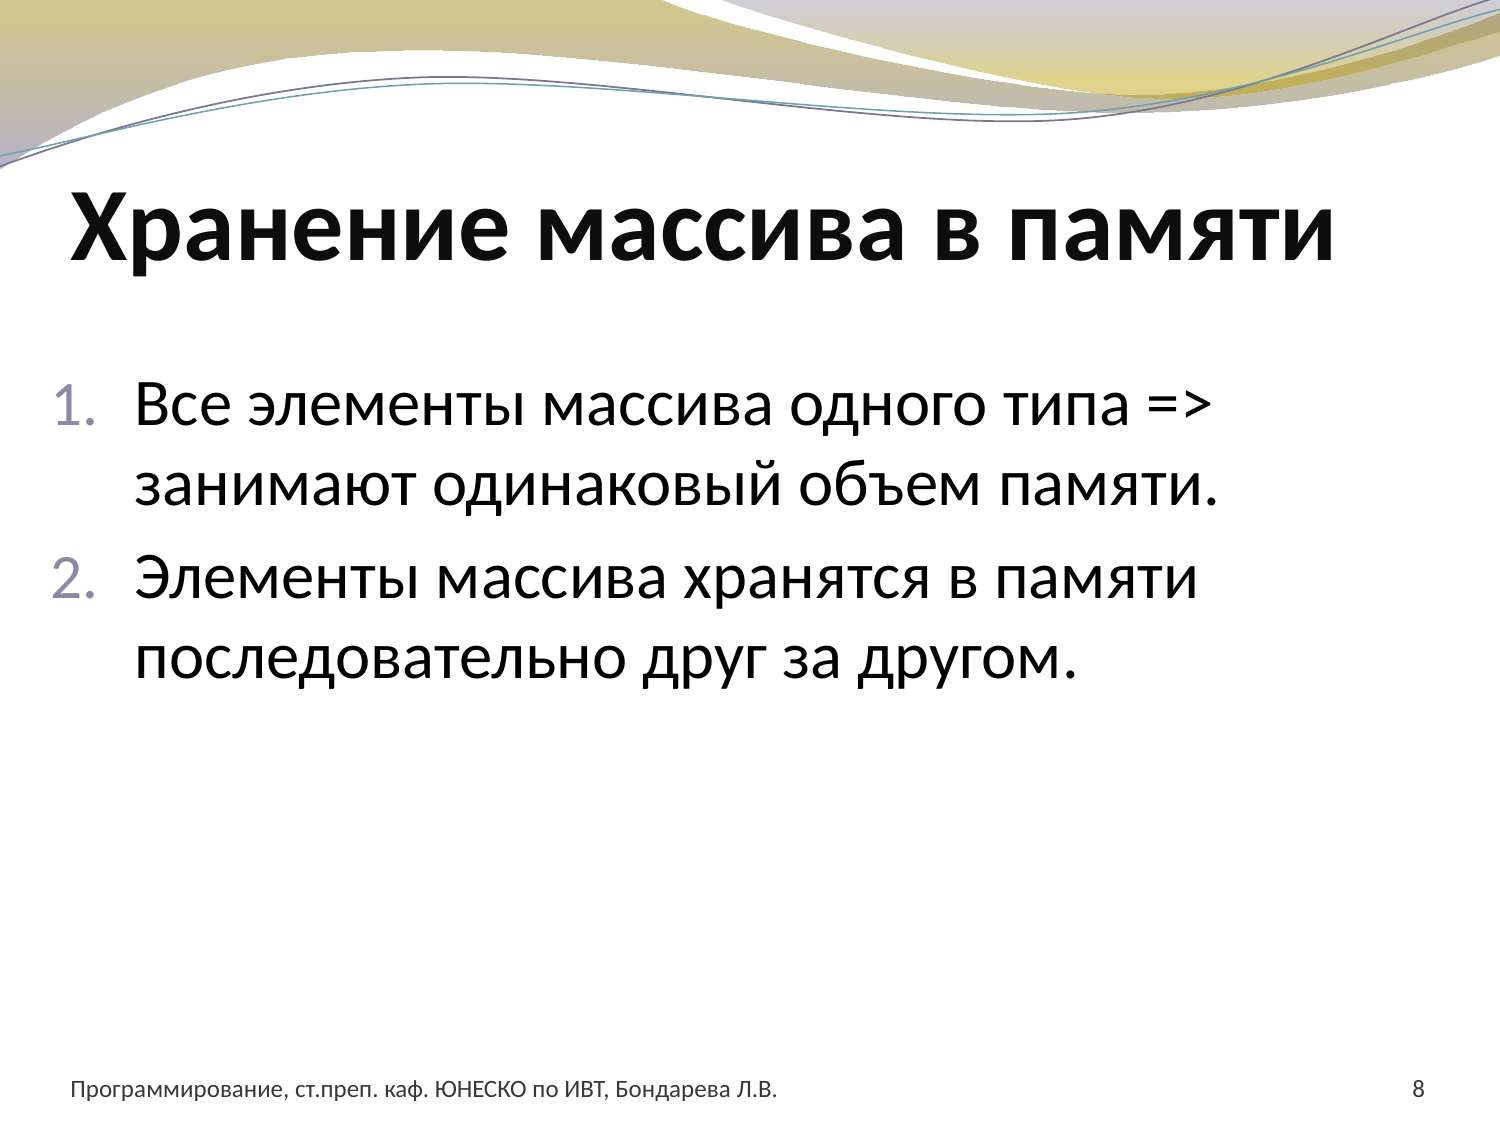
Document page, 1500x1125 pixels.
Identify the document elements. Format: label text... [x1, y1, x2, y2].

list Все элементы массива одного типа => занимают одинаковый объем памяти. Элементы массива хранятся в памяти последовательно друг за другом. [34, 351, 1477, 953]
title Хранение массива в памяти [70, 93, 1421, 282]
footer Программирование, ст.преп. каф. ЮНЕСКО по ИВТ, Бондарева Л.В. [70, 1042, 988, 1103]
slide_number 8 [1299, 1042, 1425, 1103]
